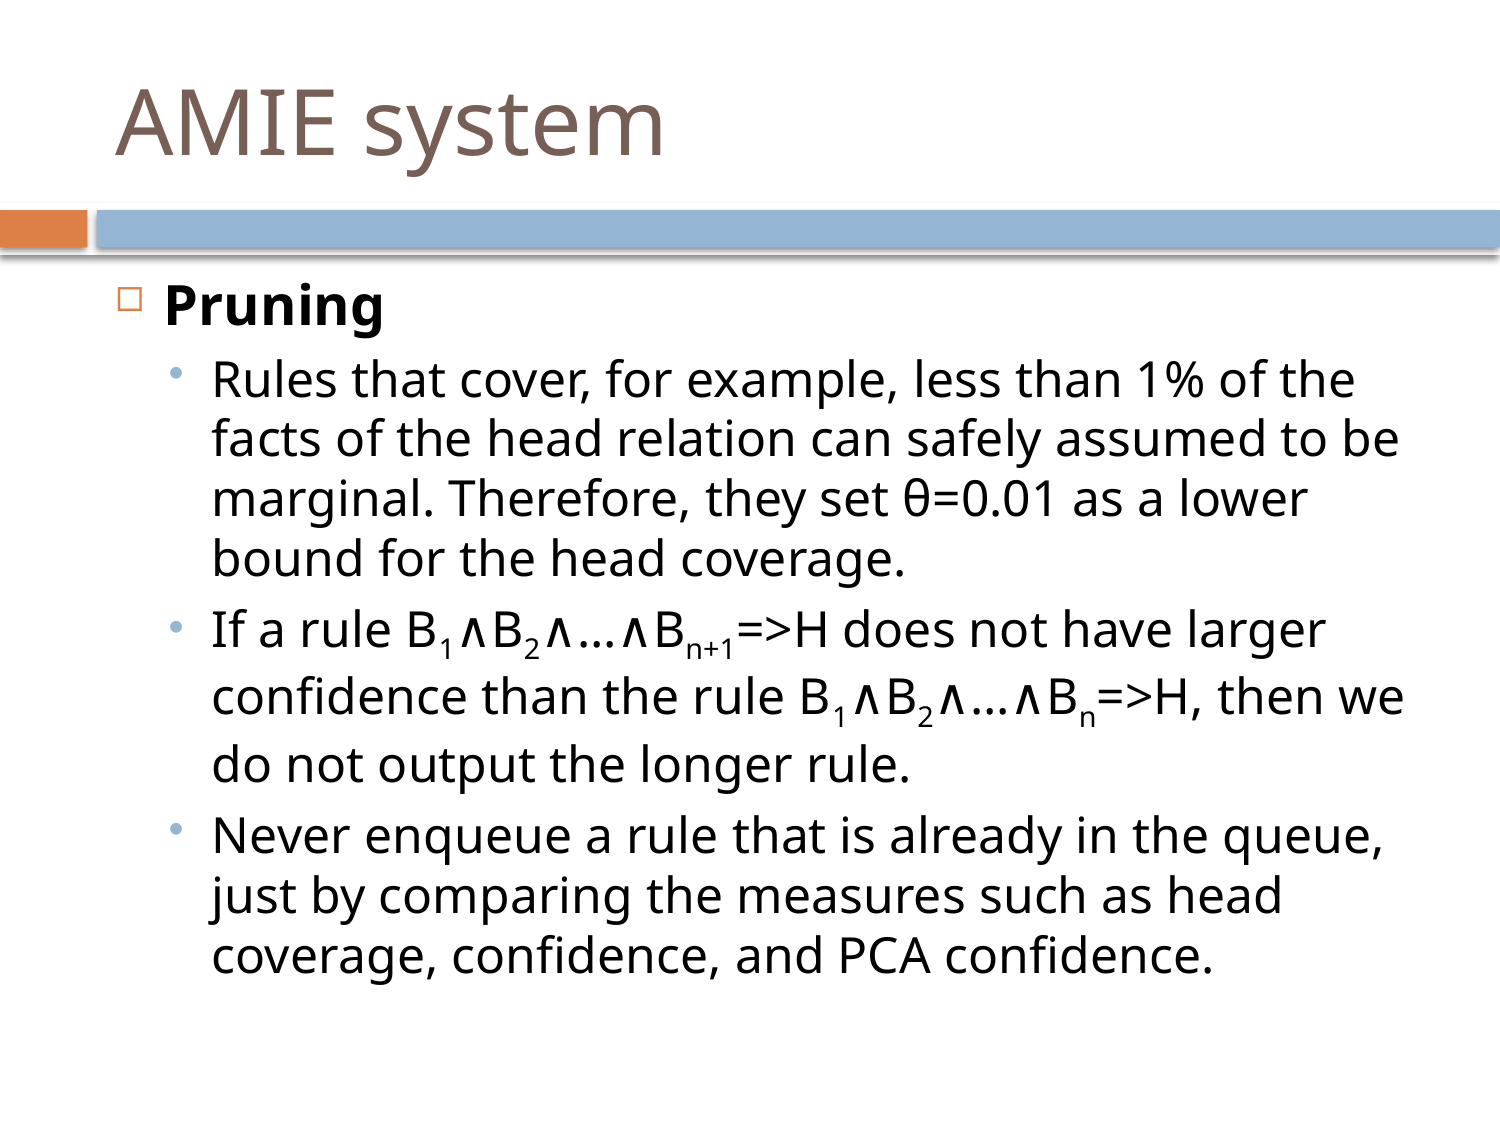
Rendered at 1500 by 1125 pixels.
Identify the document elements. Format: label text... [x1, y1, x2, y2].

list Pruning Rules that cover, for example, less than 1% of the facts of the head relation can safely assumed to be marginal. Therefore, they set θ=0.01 as a lower bound for the head coverage. If a rule B1∧B2∧…∧Bn+1=>H does not have larger confidence than the rule B1∧B2∧…∧Bn=>H, then we do not output the longer rule. Never enqueue a rule that is already in the queue, just by comparing the measures such as head coverage, confidence, and PCA confidence. [100, 262, 1438, 1000]
title AMIE system [100, 37, 1438, 200]
